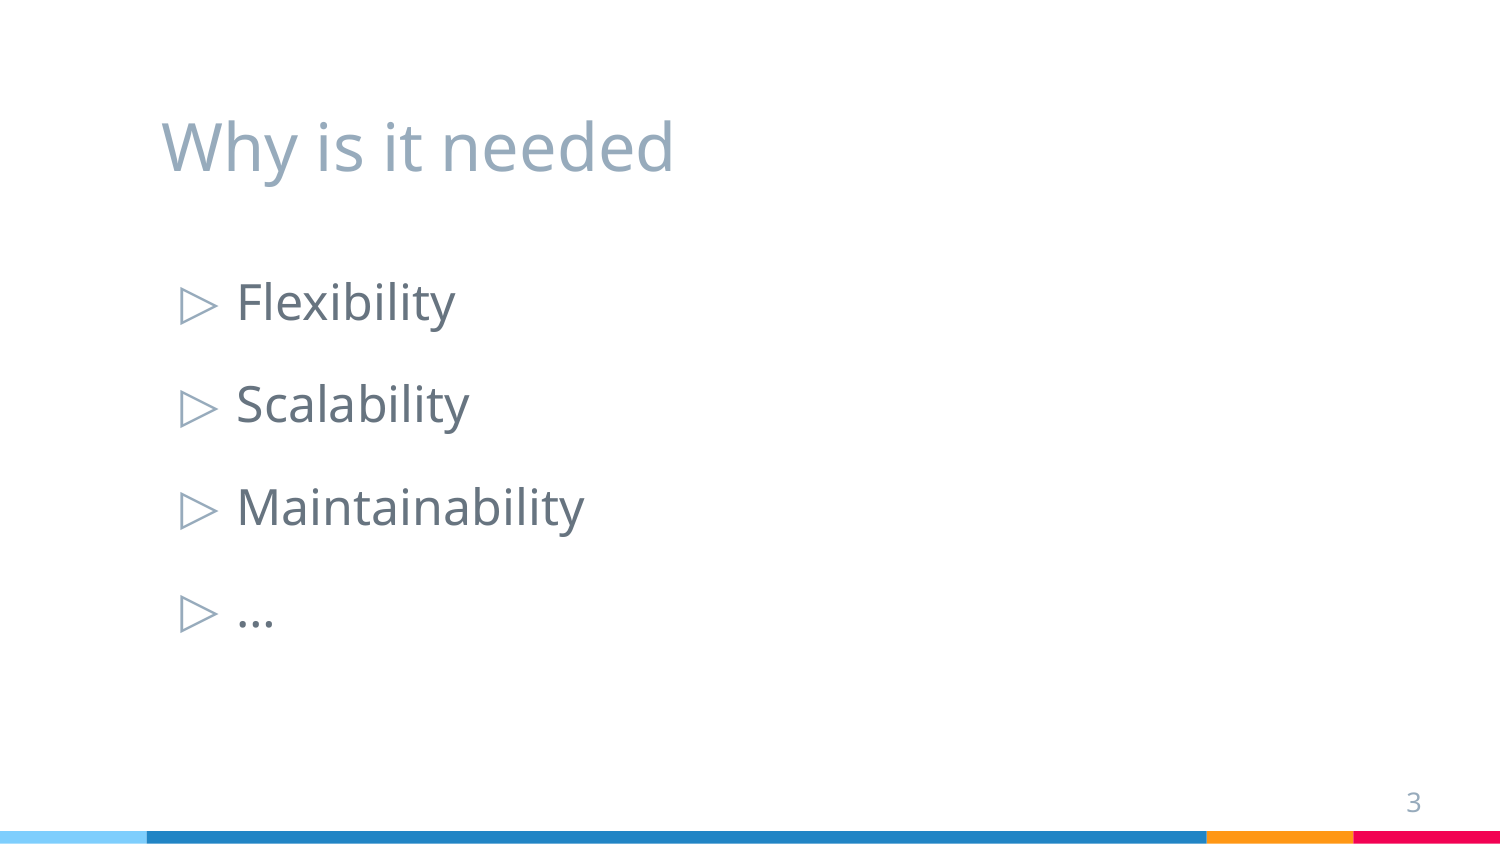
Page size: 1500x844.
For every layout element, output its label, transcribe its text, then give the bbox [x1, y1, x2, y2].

slide_number ‹#› [1391, 770, 1482, 822]
list Flexibility Scalability Maintainability … [146, 225, 1207, 809]
title Why is it needed [146, 58, 1207, 200]
